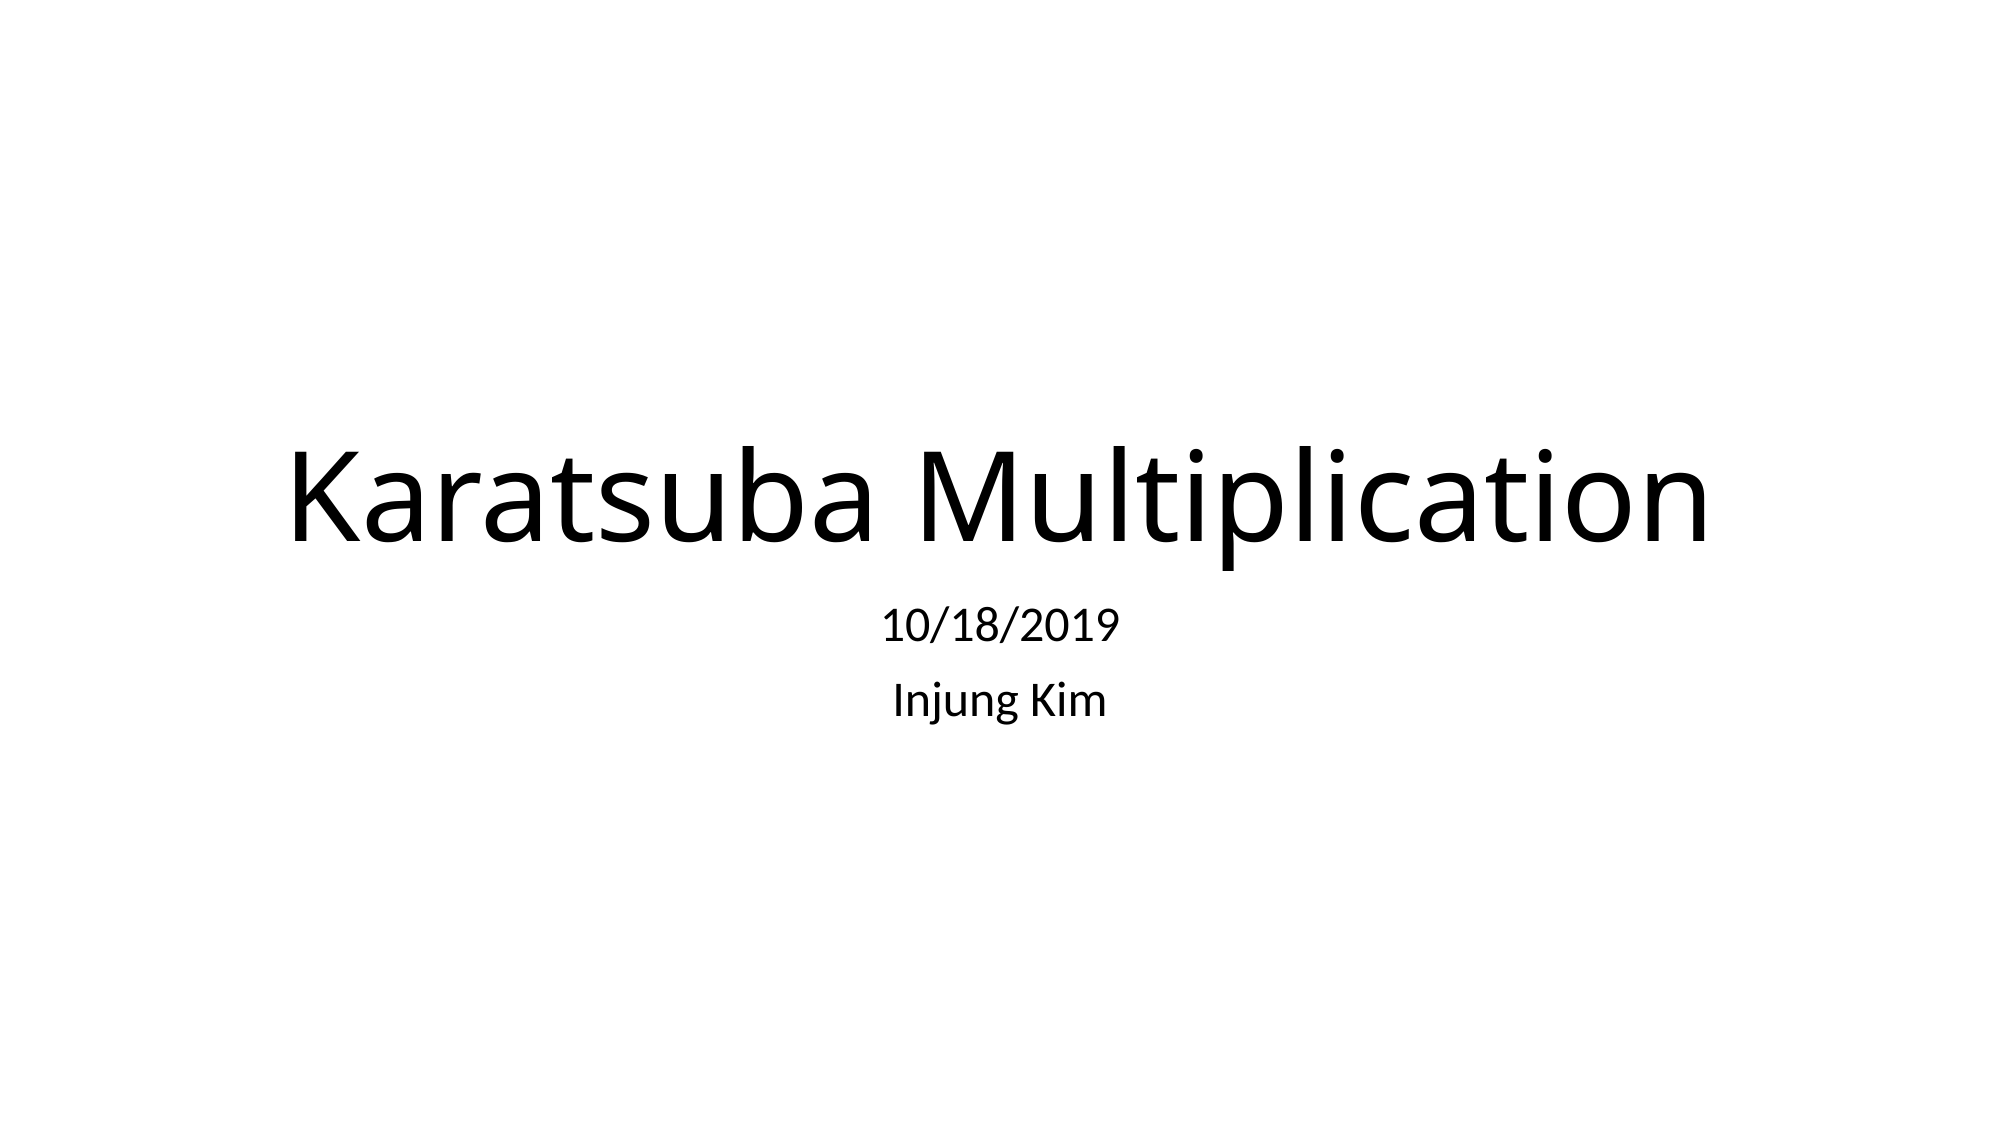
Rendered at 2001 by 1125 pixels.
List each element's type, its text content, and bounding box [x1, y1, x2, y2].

title Karatsuba Multiplication [249, 184, 1750, 576]
subtitle 10/18/2019 Injung Kim [249, 590, 1750, 863]
